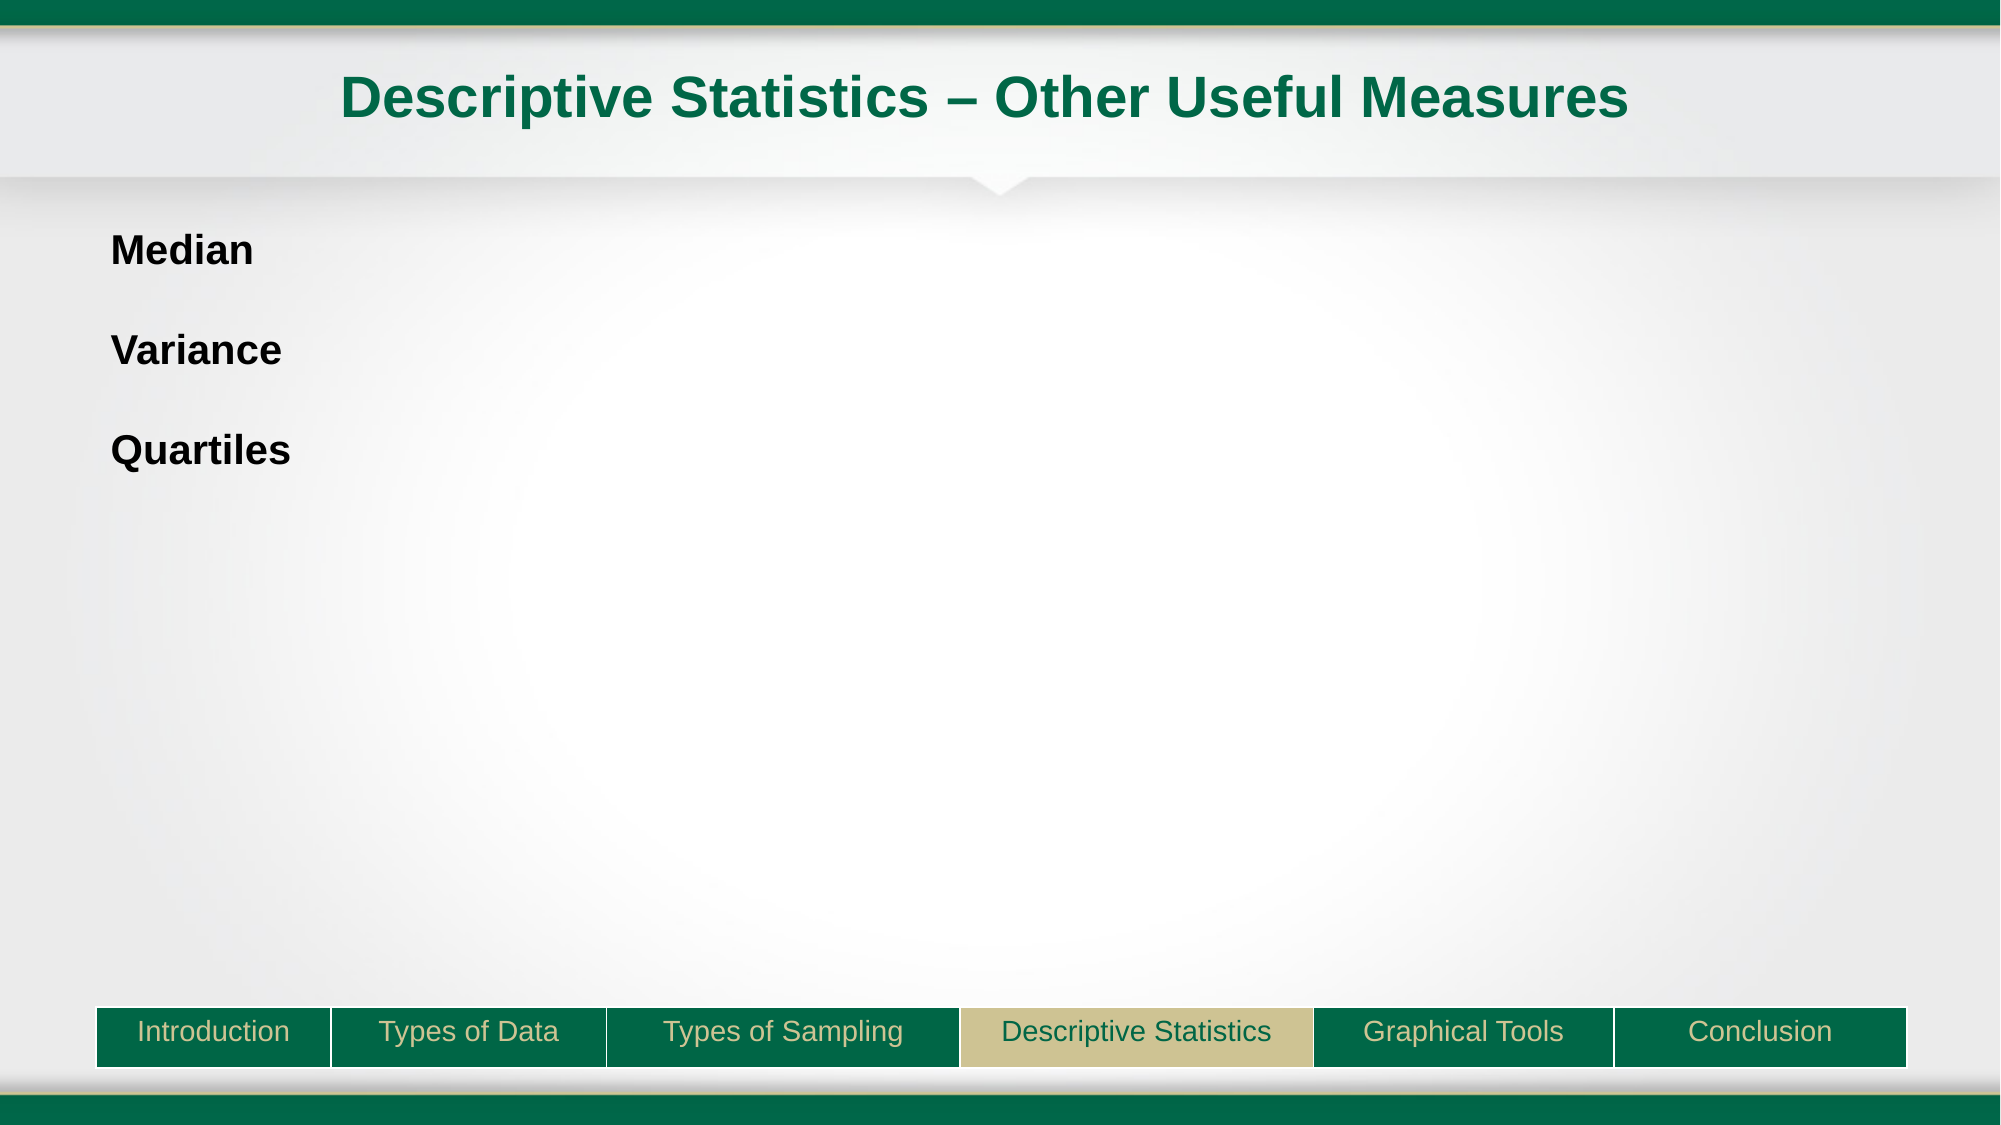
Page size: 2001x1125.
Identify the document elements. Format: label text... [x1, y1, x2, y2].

table_header Types of Sampling [607, 1008, 959, 1067]
table_header Types of Data [332, 1008, 606, 1067]
table_header Descriptive Statistics [961, 1008, 1313, 1067]
table_header Introduction [97, 1008, 330, 1067]
table_header Graphical Tools [1314, 1008, 1613, 1067]
picture [0, 0, 2001, 1125]
title Descriptive Statistics – Other Useful Measures [110, 51, 1861, 164]
table_header Conclusion [1615, 1008, 1906, 1067]
list Median Variance Quartiles [95, 215, 1886, 903]
